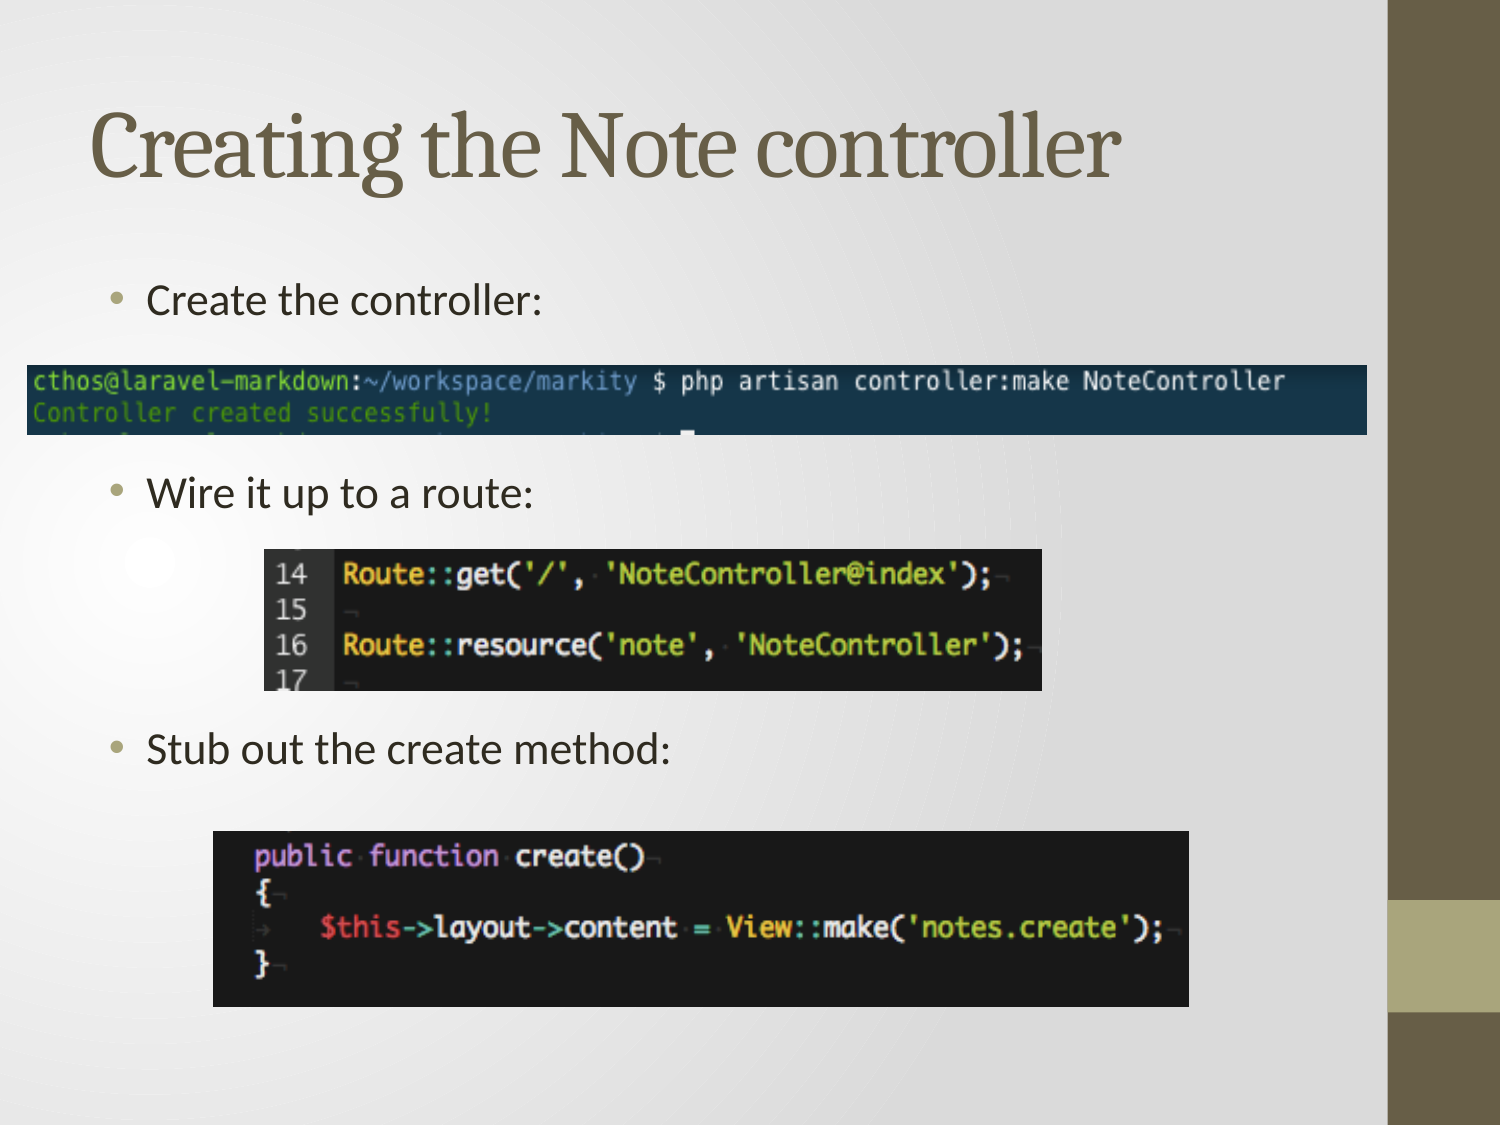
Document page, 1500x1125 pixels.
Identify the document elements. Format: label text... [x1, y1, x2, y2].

list Create the controller: Wire it up to a route: Stub out the create method: [75, 262, 1325, 358]
picture [213, 831, 1190, 1008]
title Creating the Note controller [75, 45, 1325, 233]
list Create the controller: Wire it up to a route: Stub out the create method: [75, 441, 1325, 1050]
picture [264, 548, 1043, 692]
picture [26, 365, 1367, 435]
